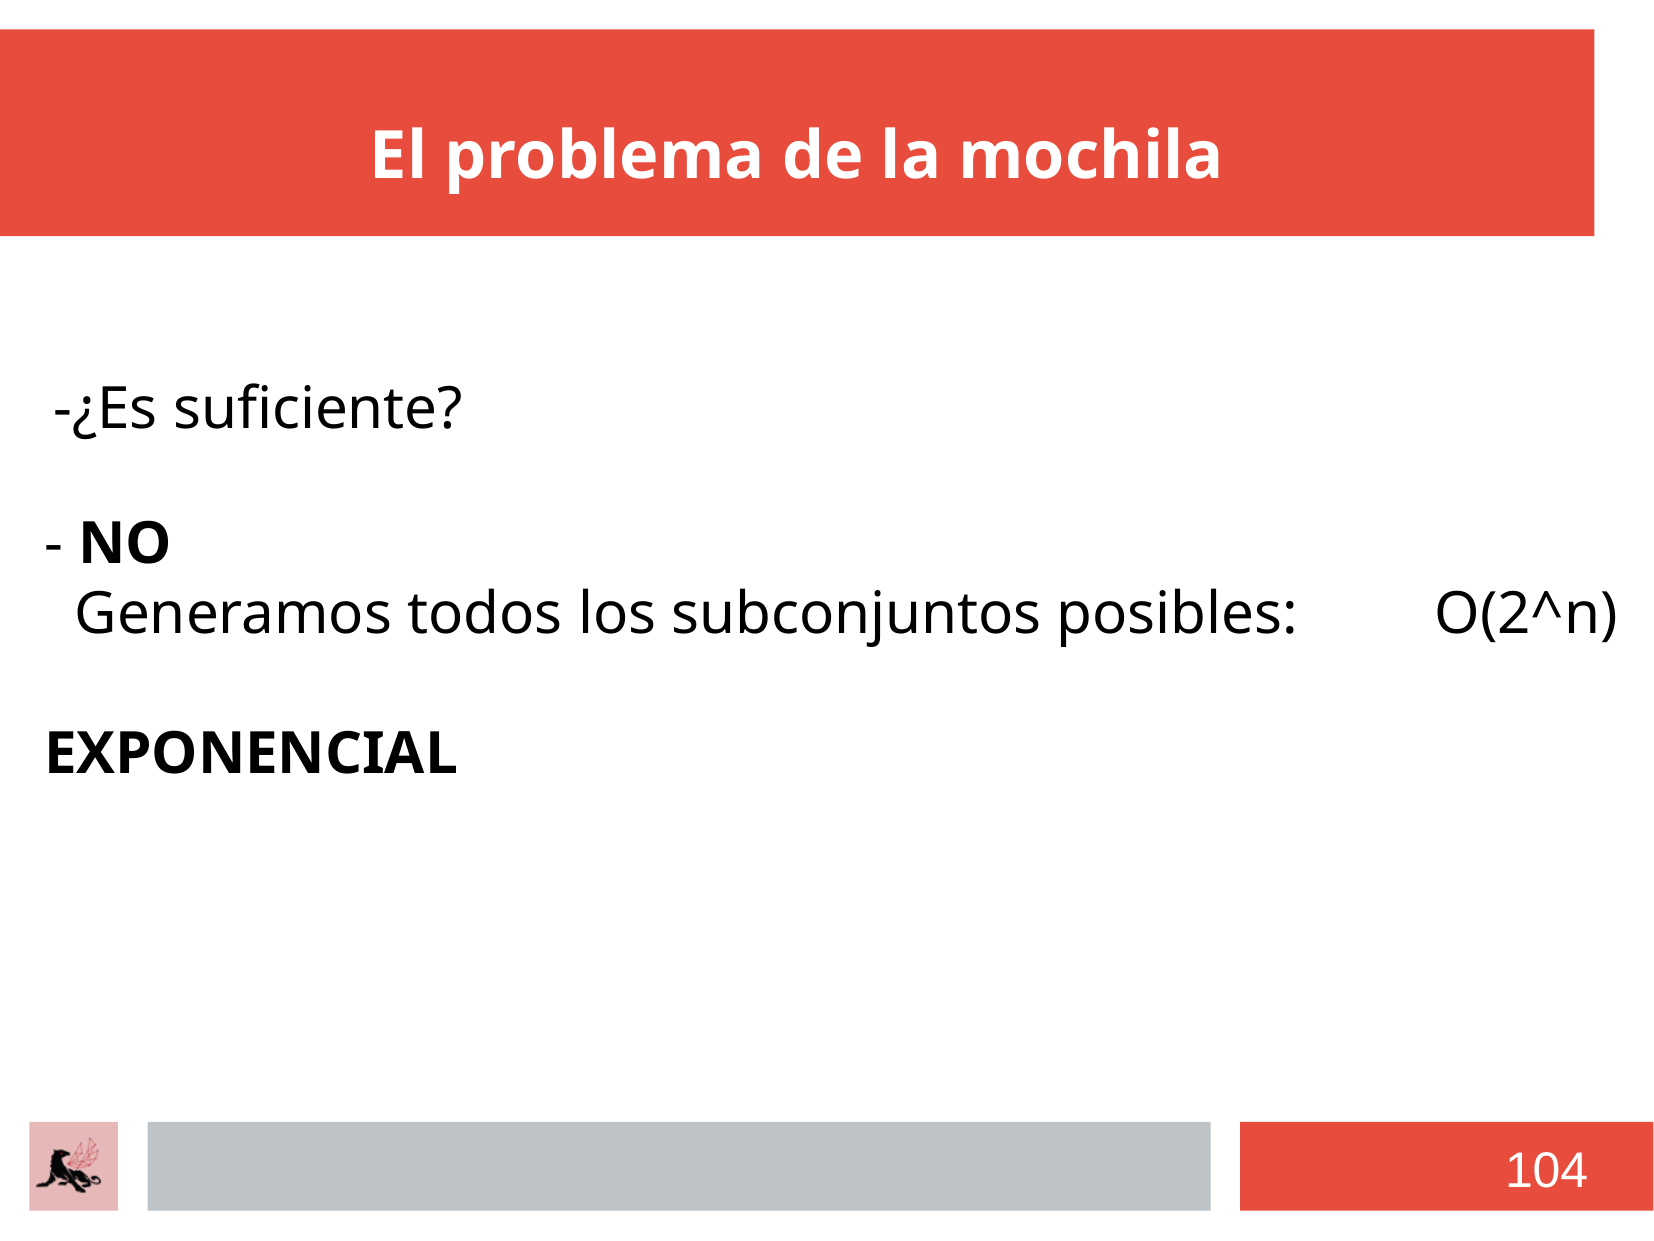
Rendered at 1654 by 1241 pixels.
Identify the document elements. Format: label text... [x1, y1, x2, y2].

slide_number 104 [1460, 1119, 1633, 1215]
picture [5, 1103, 143, 1240]
text_box -¿Es suficiente? [38, 362, 1615, 448]
text_box - NO Generamos todos los subconjuntos posibles: O(2^n) EXPONENCIAL [29, 497, 1654, 793]
title El problema de la mochila [29, 44, 1565, 193]
